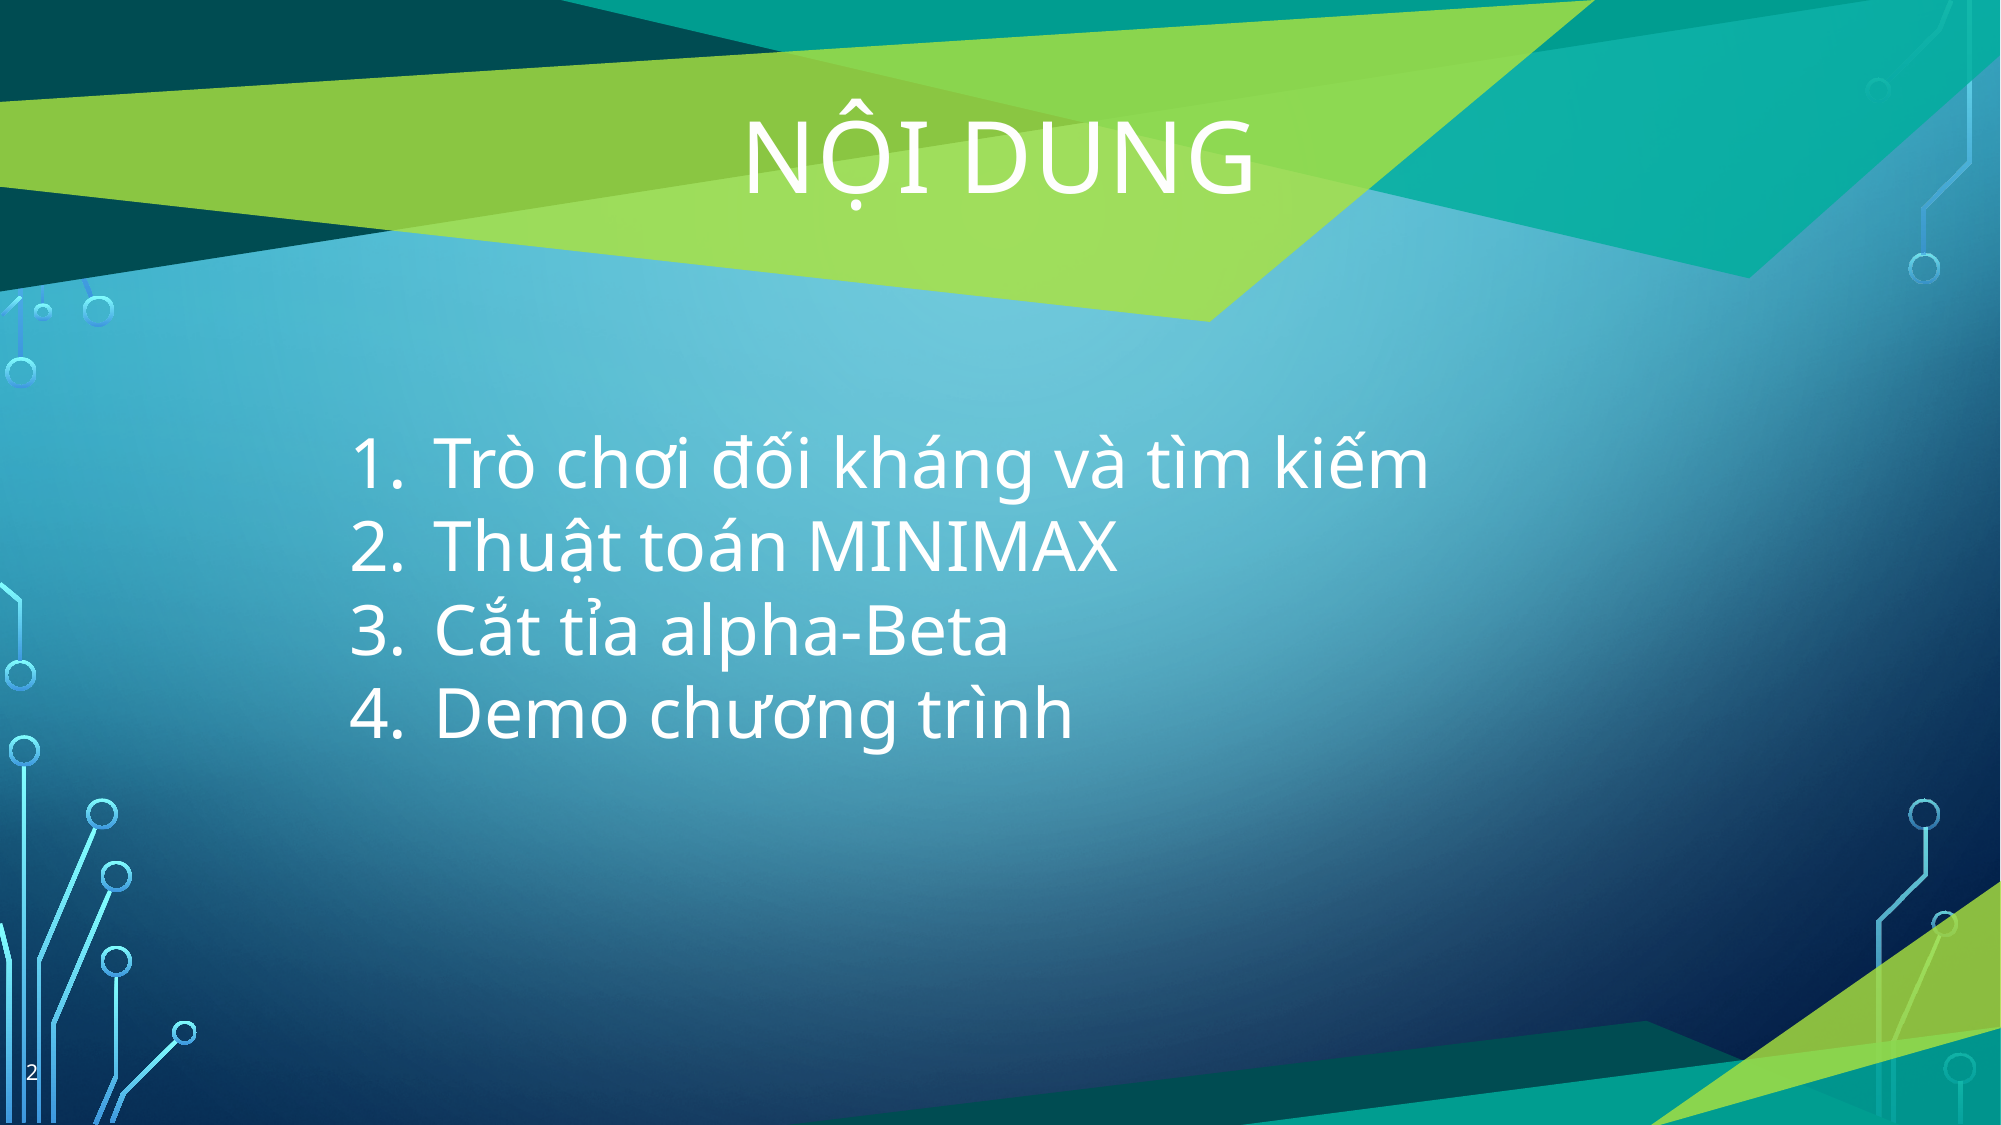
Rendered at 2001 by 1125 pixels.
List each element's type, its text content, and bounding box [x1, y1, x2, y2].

slide_number 2 [5, 1038, 126, 1125]
title NỘI DUNG [193, 87, 1807, 275]
text_box Trò chơi đối kháng và tìm kiếm Thuật toán MINIMAX Cắt tỉa alpha-Beta Demo chương trình [334, 411, 1448, 760]
